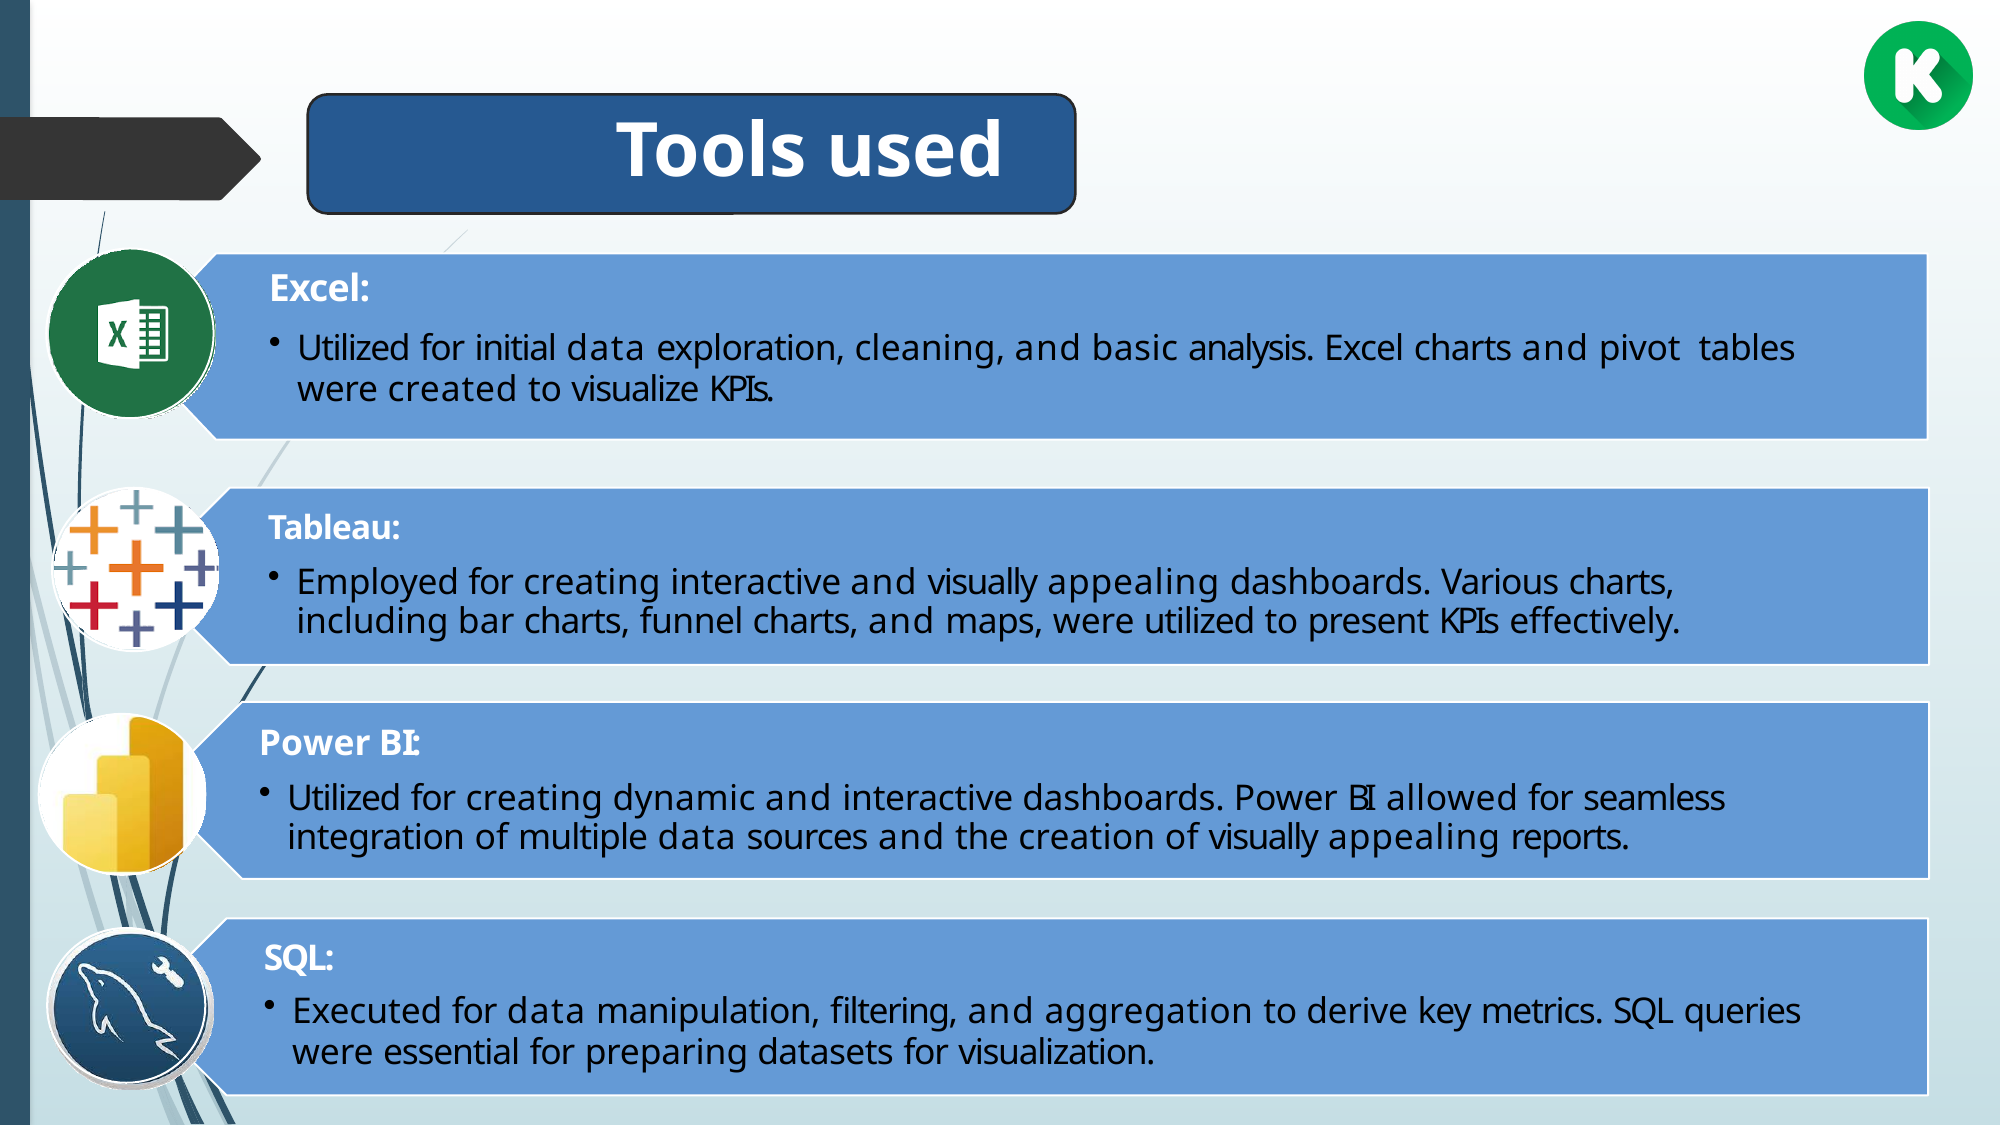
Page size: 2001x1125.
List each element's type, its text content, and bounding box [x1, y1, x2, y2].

text_box [220, 487, 1930, 665]
text_box [211, 728, 215, 852]
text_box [37, 712, 207, 877]
picture [46, 927, 215, 1090]
text_box [203, 253, 1928, 440]
text_box Tableau: Employed for creating interactive and visually appealing dashboards. Various charts, including bar charts, funnel charts, and maps, were utilized to present KPIs effectively. [240, 498, 1919, 648]
picture [48, 248, 216, 419]
text_box [215, 918, 1929, 1096]
text_box Power B I: Utilized for creating dynamic and interactive dashboards. Power BI allowed for seamless integration of multiple data sources and the creation of visually appealing reports. [215, 712, 1895, 865]
text_box SQL: Executed for data manipulation, filtering, and aggregation to derive key metrics. SQL queries were essential for preparing datasets for visualization. [237, 928, 1894, 1079]
text_box Tools used [300, 94, 1158, 232]
picture [51, 487, 220, 650]
text_box Excel: Utilized for initial data exploration, cleaning, and basic analysis. Excel charts and pivot tables were created to visualize KPIs. [252, 256, 1931, 416]
text_box [228, 701, 1930, 879]
picture [1864, 21, 1973, 130]
